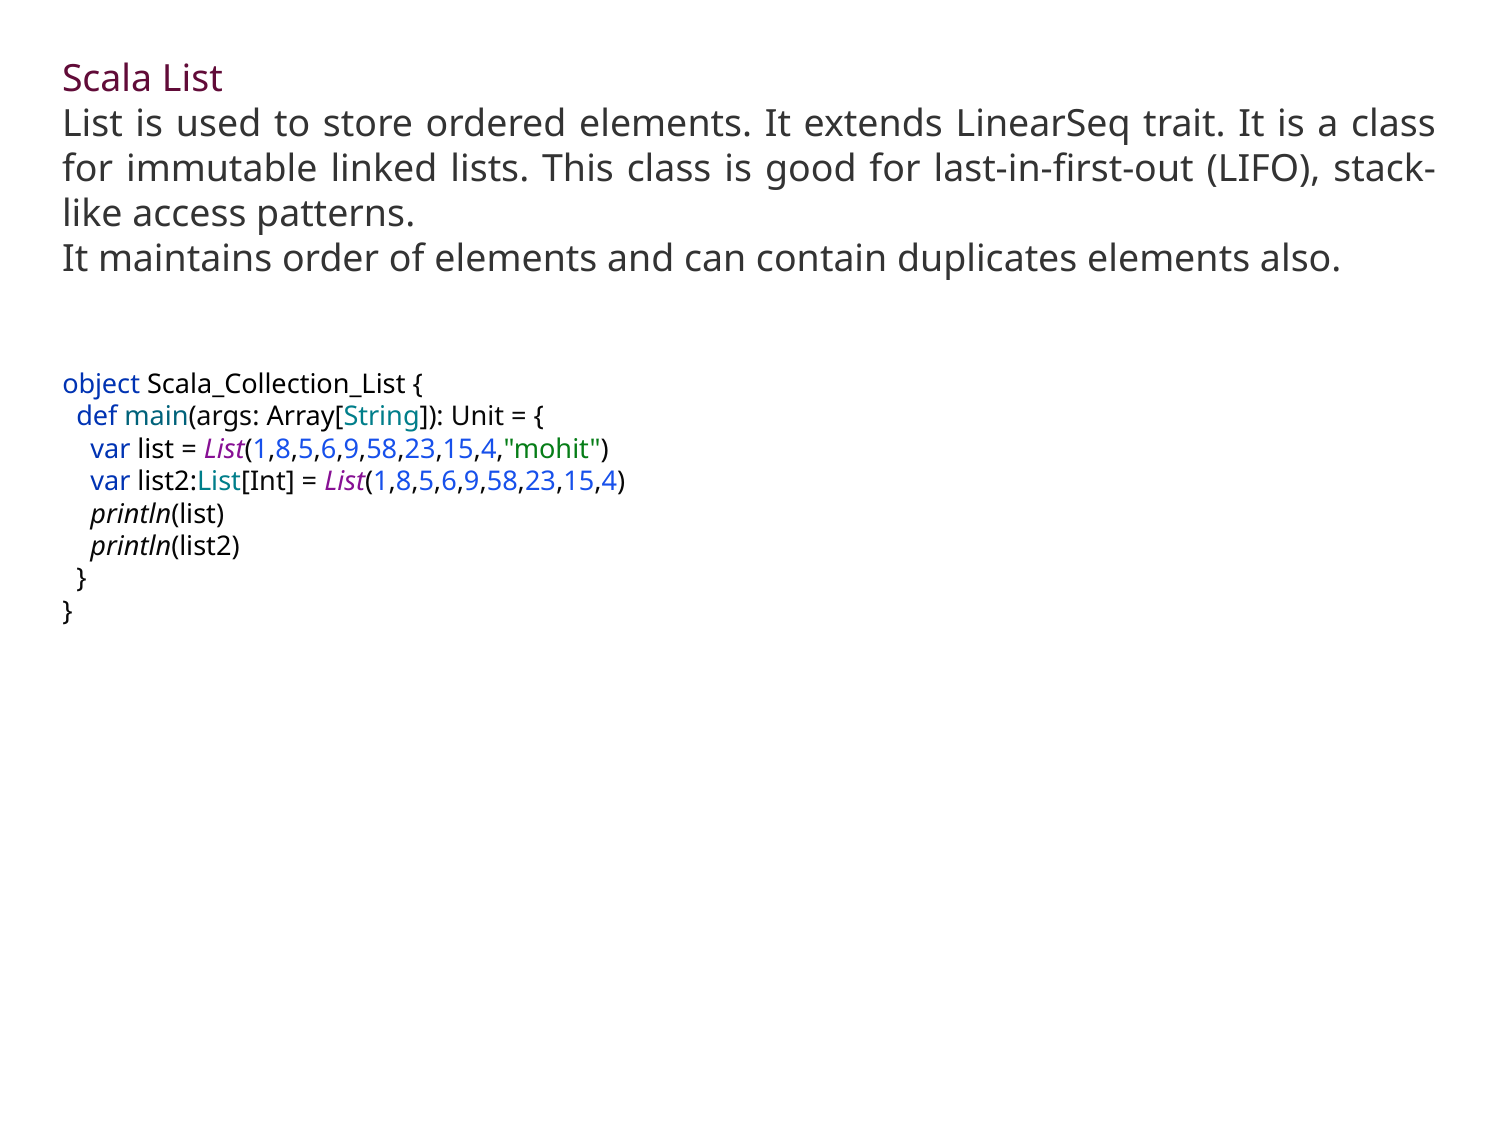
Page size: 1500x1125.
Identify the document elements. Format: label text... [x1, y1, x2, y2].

text_box object Scala_Collection_List { def main(args: Array[String]): Unit = { var list = List(1,8,5,6,9,58,23,15,4,"mohit") var list2:List[Int] = List(1,8,5,6,9,58,23,15,4) println(list) println(list2) } } [47, 358, 1357, 679]
text_box Scala List List is used to store ordered elements. It extends LinearSeq trait. It is a class for immutable linked lists. This class is good for last-in-first-out (LIFO), stack-like access patterns. It maintains order of elements and can contain duplicates elements also. [47, 46, 1452, 377]
